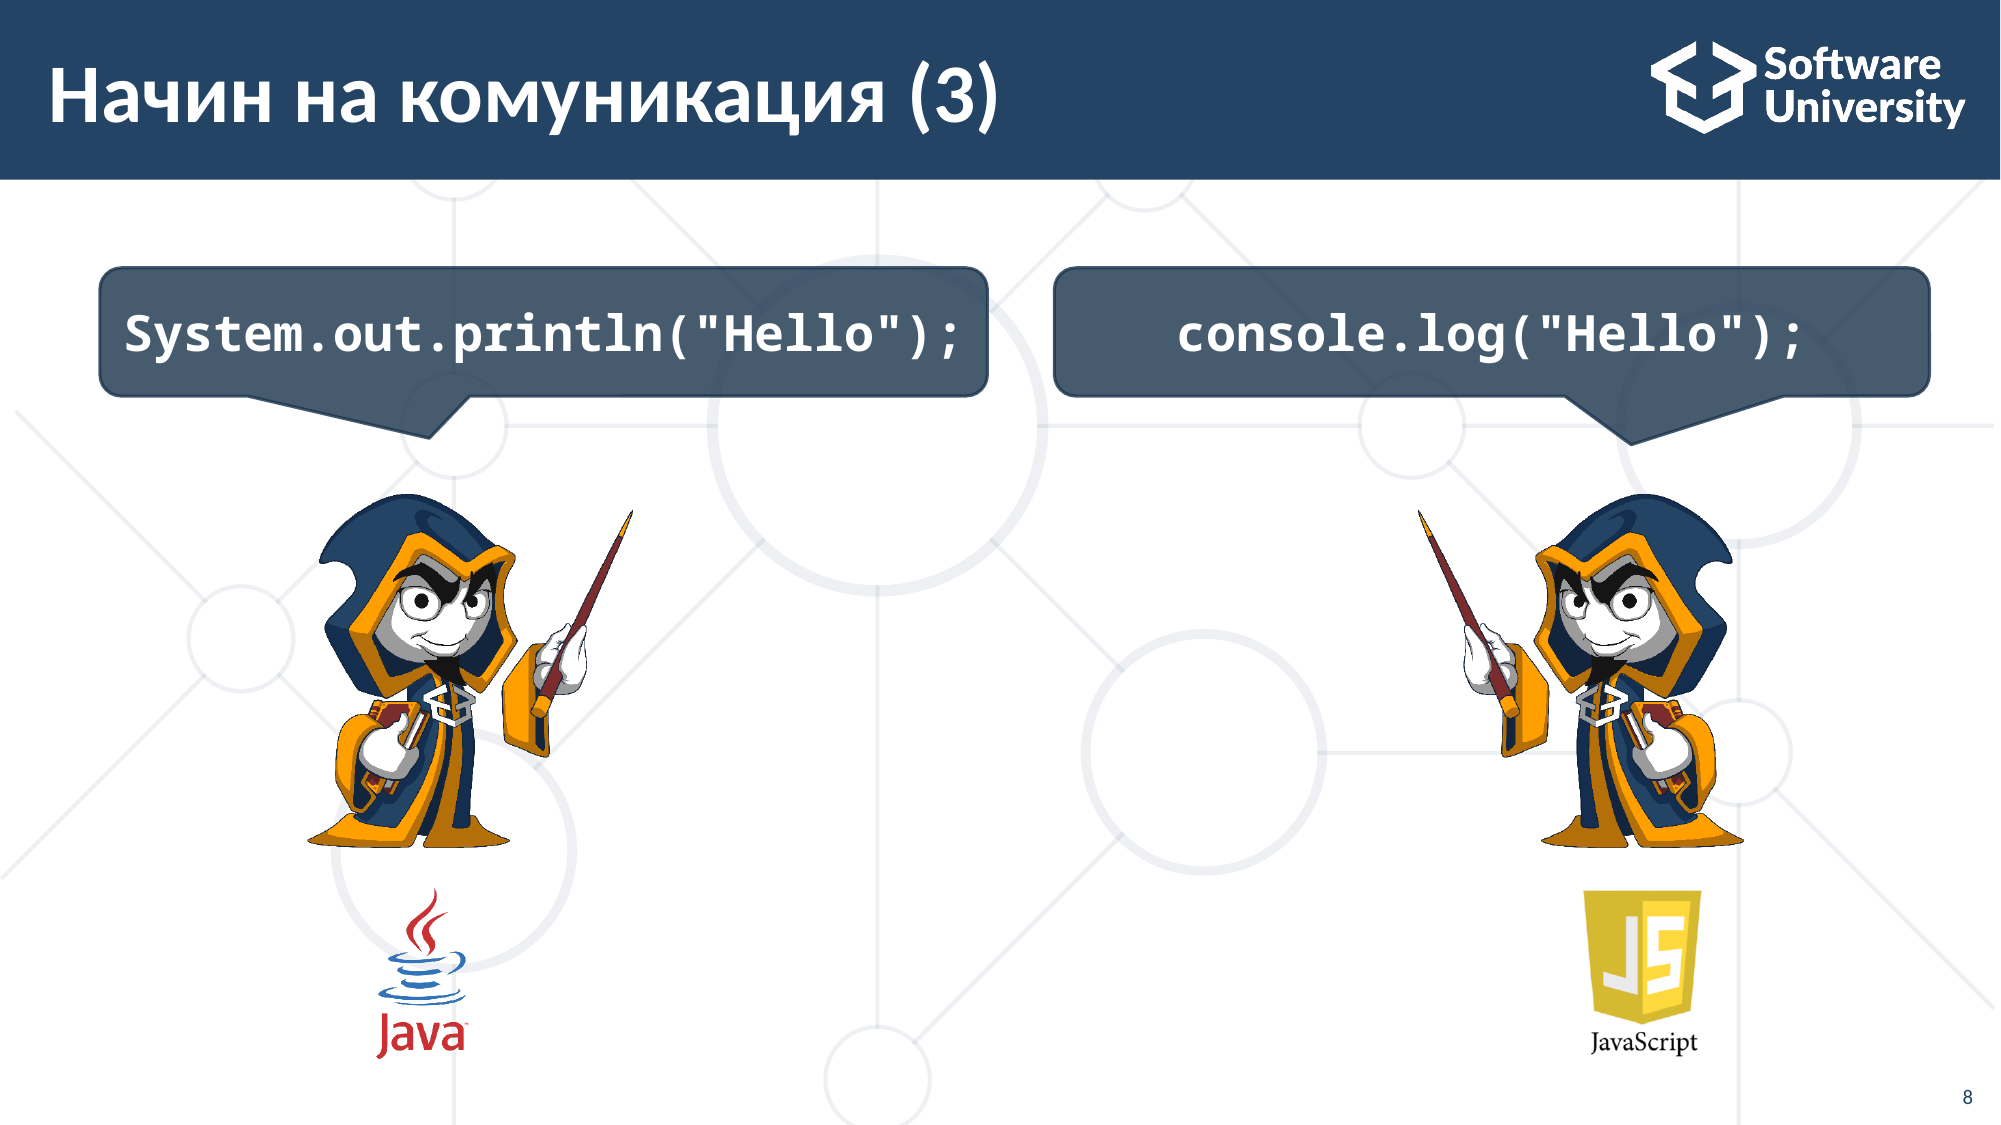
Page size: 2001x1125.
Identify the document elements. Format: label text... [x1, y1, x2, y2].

text_box System.out.println("Hello"); [97, 265, 990, 441]
picture [1651, 41, 1966, 134]
slide_number 8 [1927, 1067, 1989, 1117]
picture [1554, 885, 1730, 1061]
text_box console.log("Hello"); [1052, 265, 1932, 447]
picture [337, 885, 513, 1061]
title Начин на комуникация (3) [31, 16, 1625, 162]
picture [1405, 462, 1776, 863]
picture [274, 462, 645, 863]
